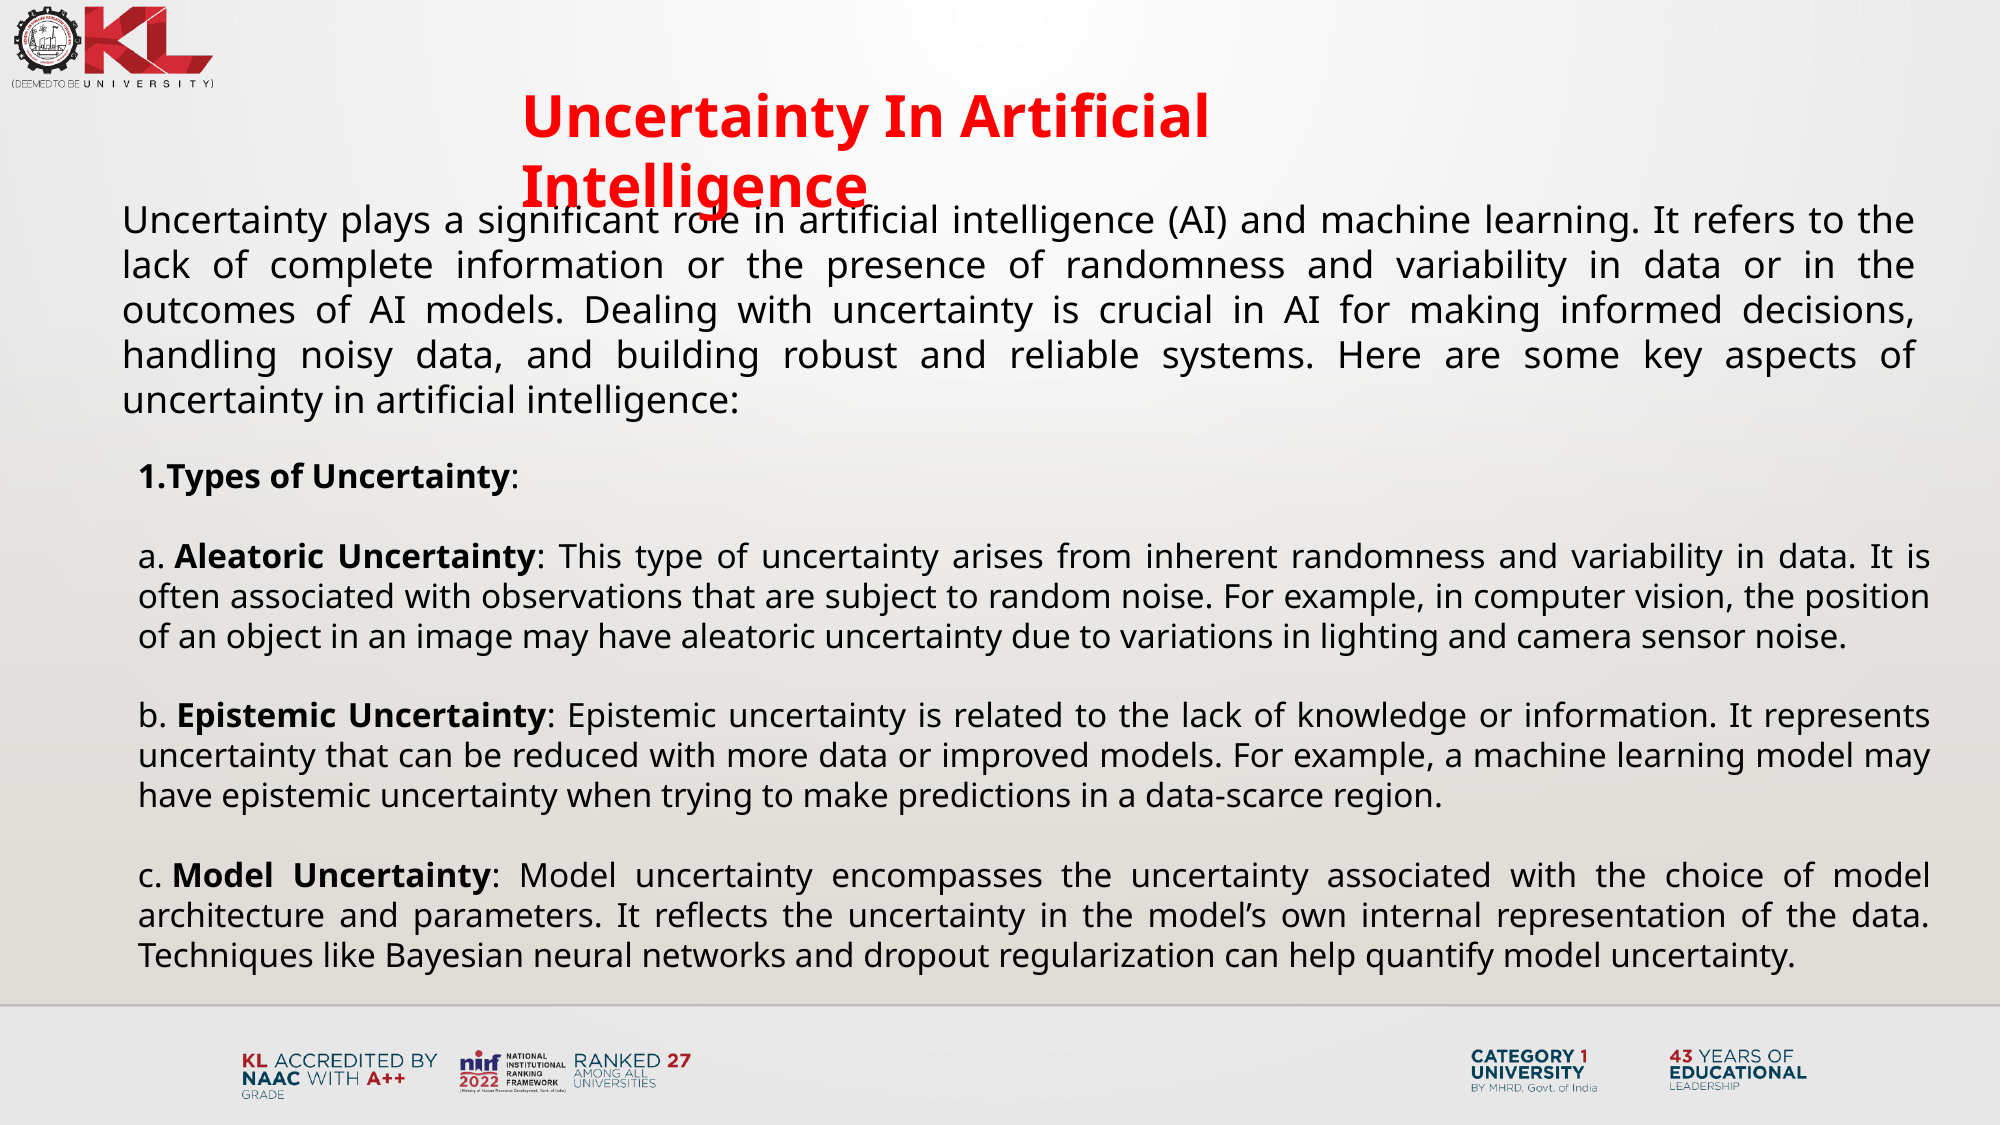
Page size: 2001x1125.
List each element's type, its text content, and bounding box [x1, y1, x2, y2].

picture [12, 5, 213, 88]
text_box Types of Uncertainty: a. Aleatoric Uncertainty: This type of uncertainty arises from inherent randomness and variability in data. It is often associated with observations that are subject to random noise. For example, in computer vision, the position of an object in an image may have aleatoric uncertainty due to variations in lighting and camera sensor noise. b. Epistemic Uncertainty: Epistemic uncertainty is related to the lack of knowledge or information. It represents uncertainty that can be reduced with more data or improved models. For example, a machine learning model may have epistemic uncertainty when trying to make predictions in a data-scarce region. c. Model Uncertainty: Model uncertainty encompasses the uncertainty associated with the choice of model architecture and parameters. It reflects the uncertainty in the model’s own internal representation of the data. Techniques like Bayesian neural networks and dropout regularization can help quantify model uncertainty. [123, 447, 1949, 982]
picture [1447, 1045, 1814, 1101]
text_box Uncertainty In Artificial Intelligence [506, 71, 1494, 227]
text_box Uncertainty plays a significant role in artificial intelligence (AI) and machine learning. It refers to the lack of complete information or the presence of randomness and variability in data or in the outcomes of AI models. Dealing with uncertainty is crucial in AI for making informed decisions, handling noisy data, and building robust and reliable systems. Here are some key aspects of uncertainty in artificial intelligence: [107, 188, 1933, 429]
picture [238, 1045, 716, 1103]
